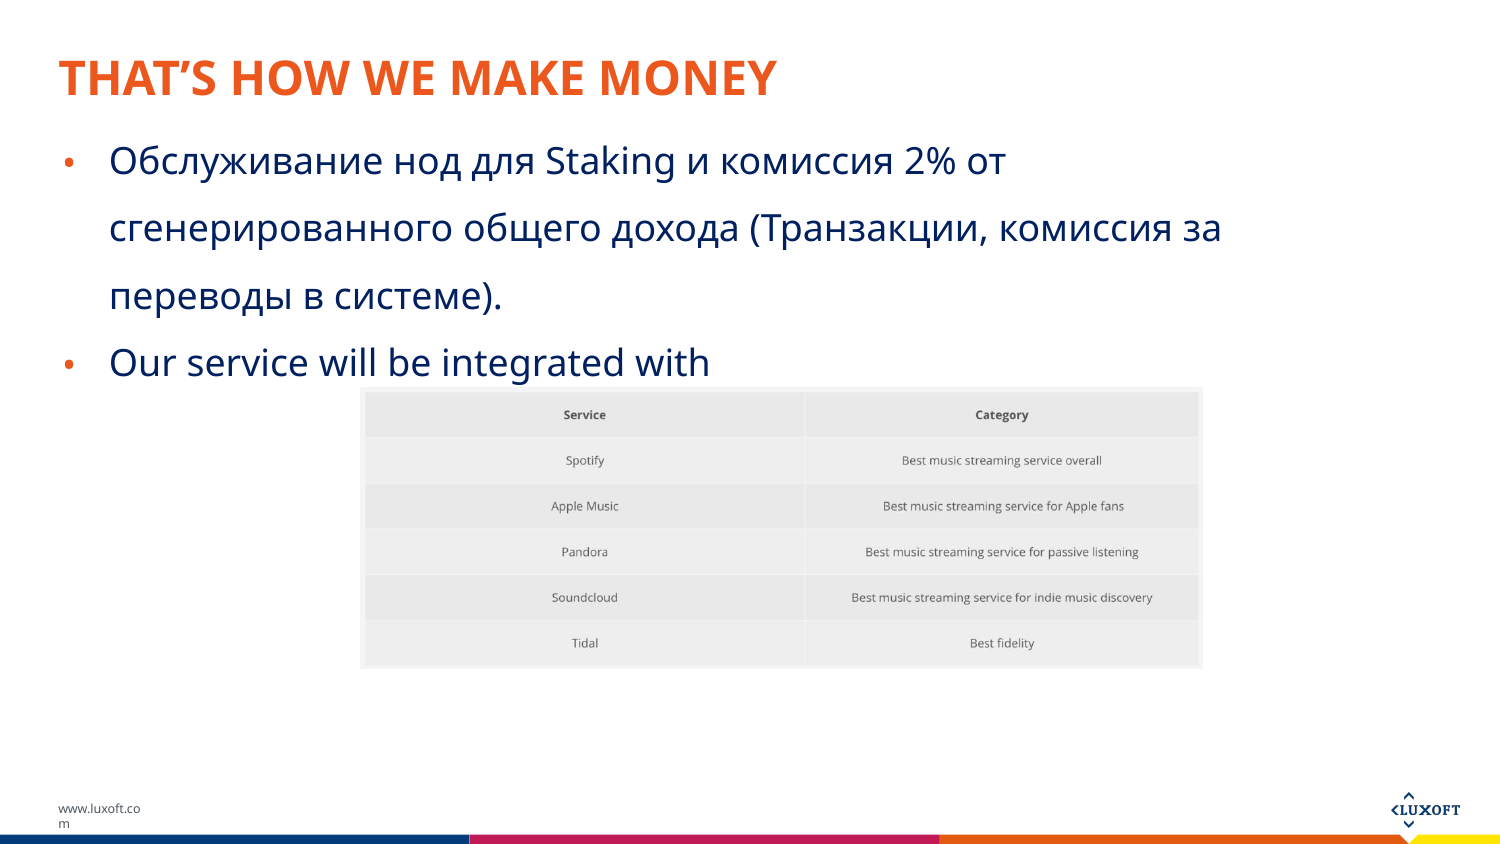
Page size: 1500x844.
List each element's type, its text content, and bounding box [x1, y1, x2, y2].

text_box Обслуживание нод для Staking и комиссия 2% от сгенерированного общего дохода (Транзакции, комиссия за переводы в системе). Our service will be integrated with [47, 107, 1349, 183]
title THAT’S HOW WE MAKE MONEY [47, 44, 1457, 107]
picture [1391, 792, 1460, 828]
picture [360, 387, 1203, 669]
